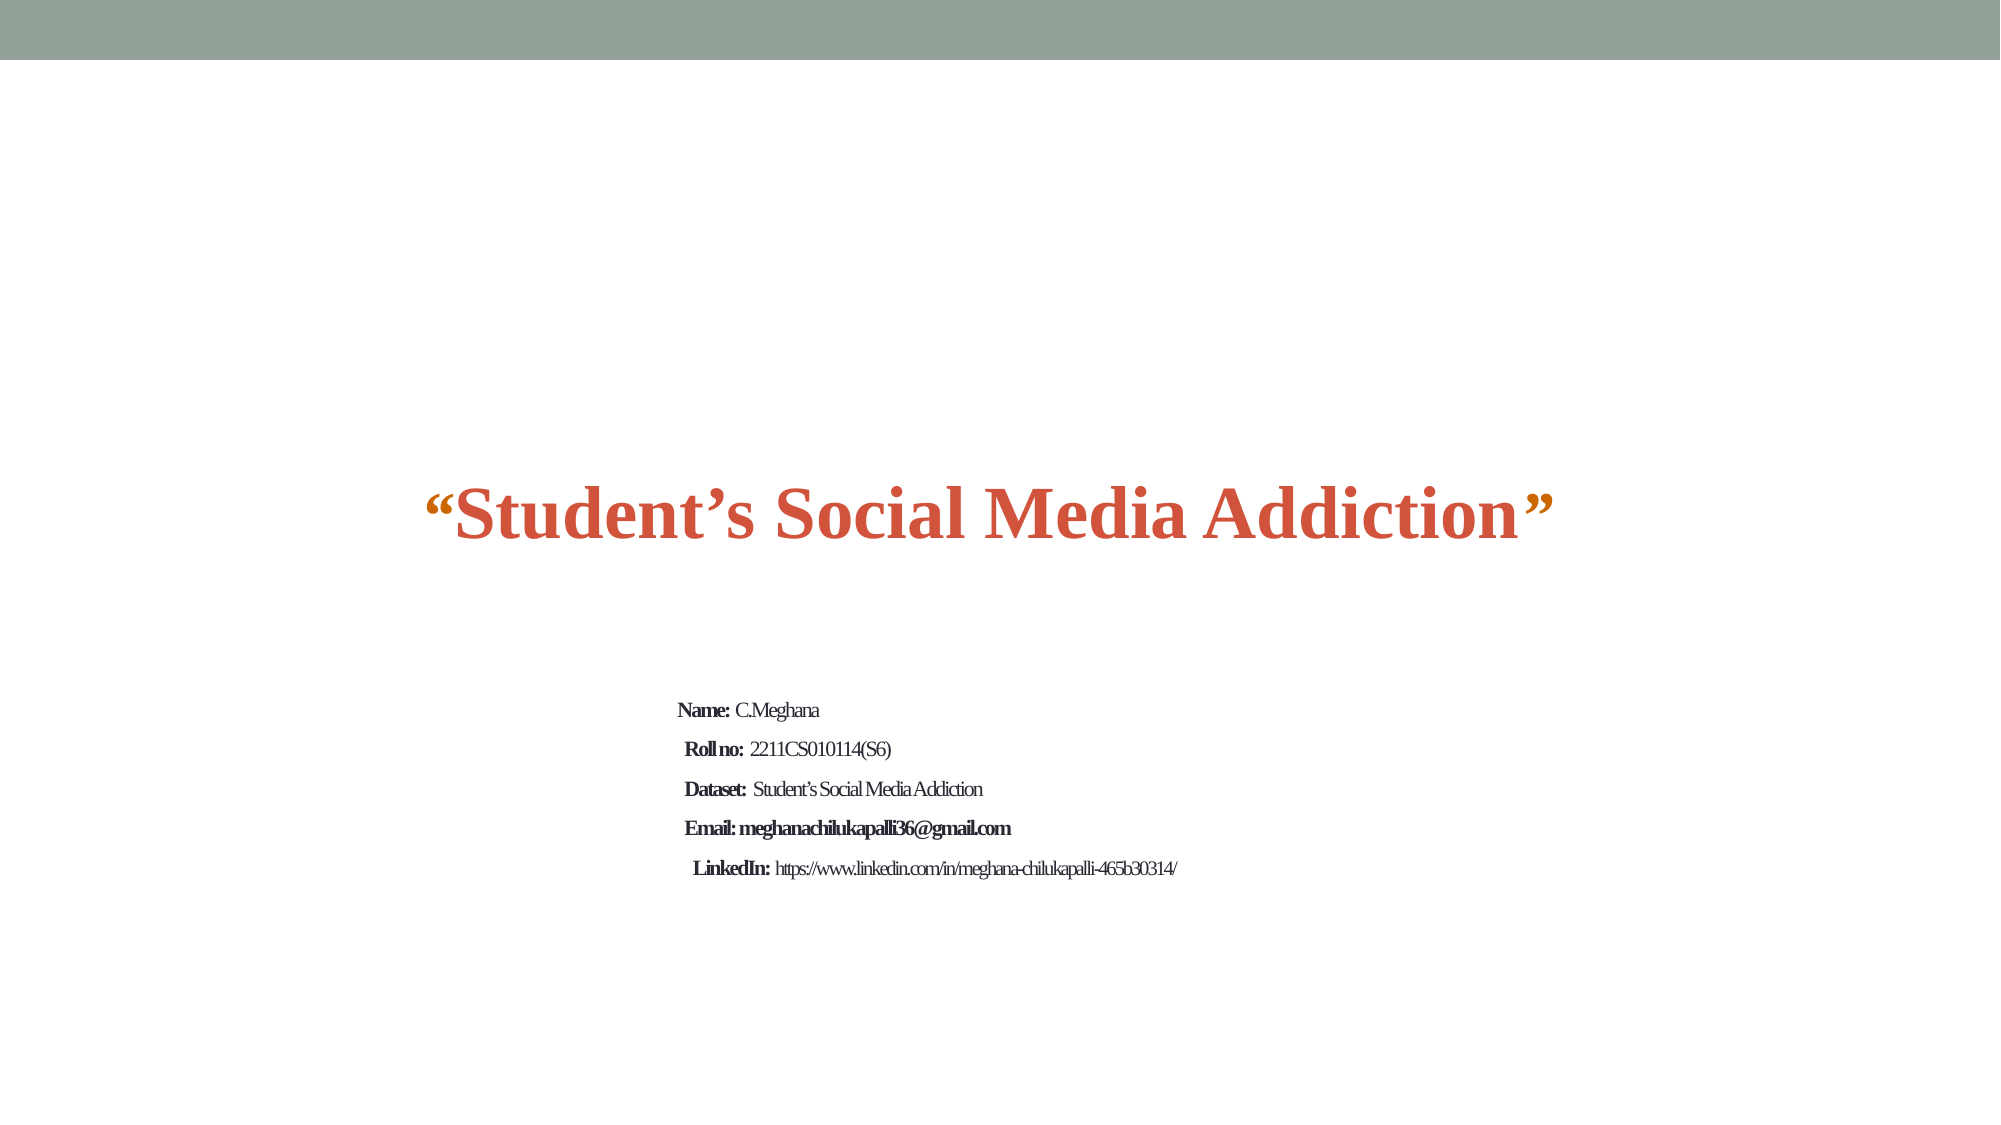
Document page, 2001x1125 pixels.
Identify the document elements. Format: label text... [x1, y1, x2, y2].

title Name: C.Meghana Roll no: 2211CS010114(S6) Dataset: Student’s Social Media Addiction Email: meghanachilukapalli36@gmail.com LinkedIn: https://www.linkedin.com/in/meghana-chilukapalli-465b30314/ [15, 55, 1987, 1094]
text_box “Student’s Social Media Addiction” [390, 456, 1613, 562]
